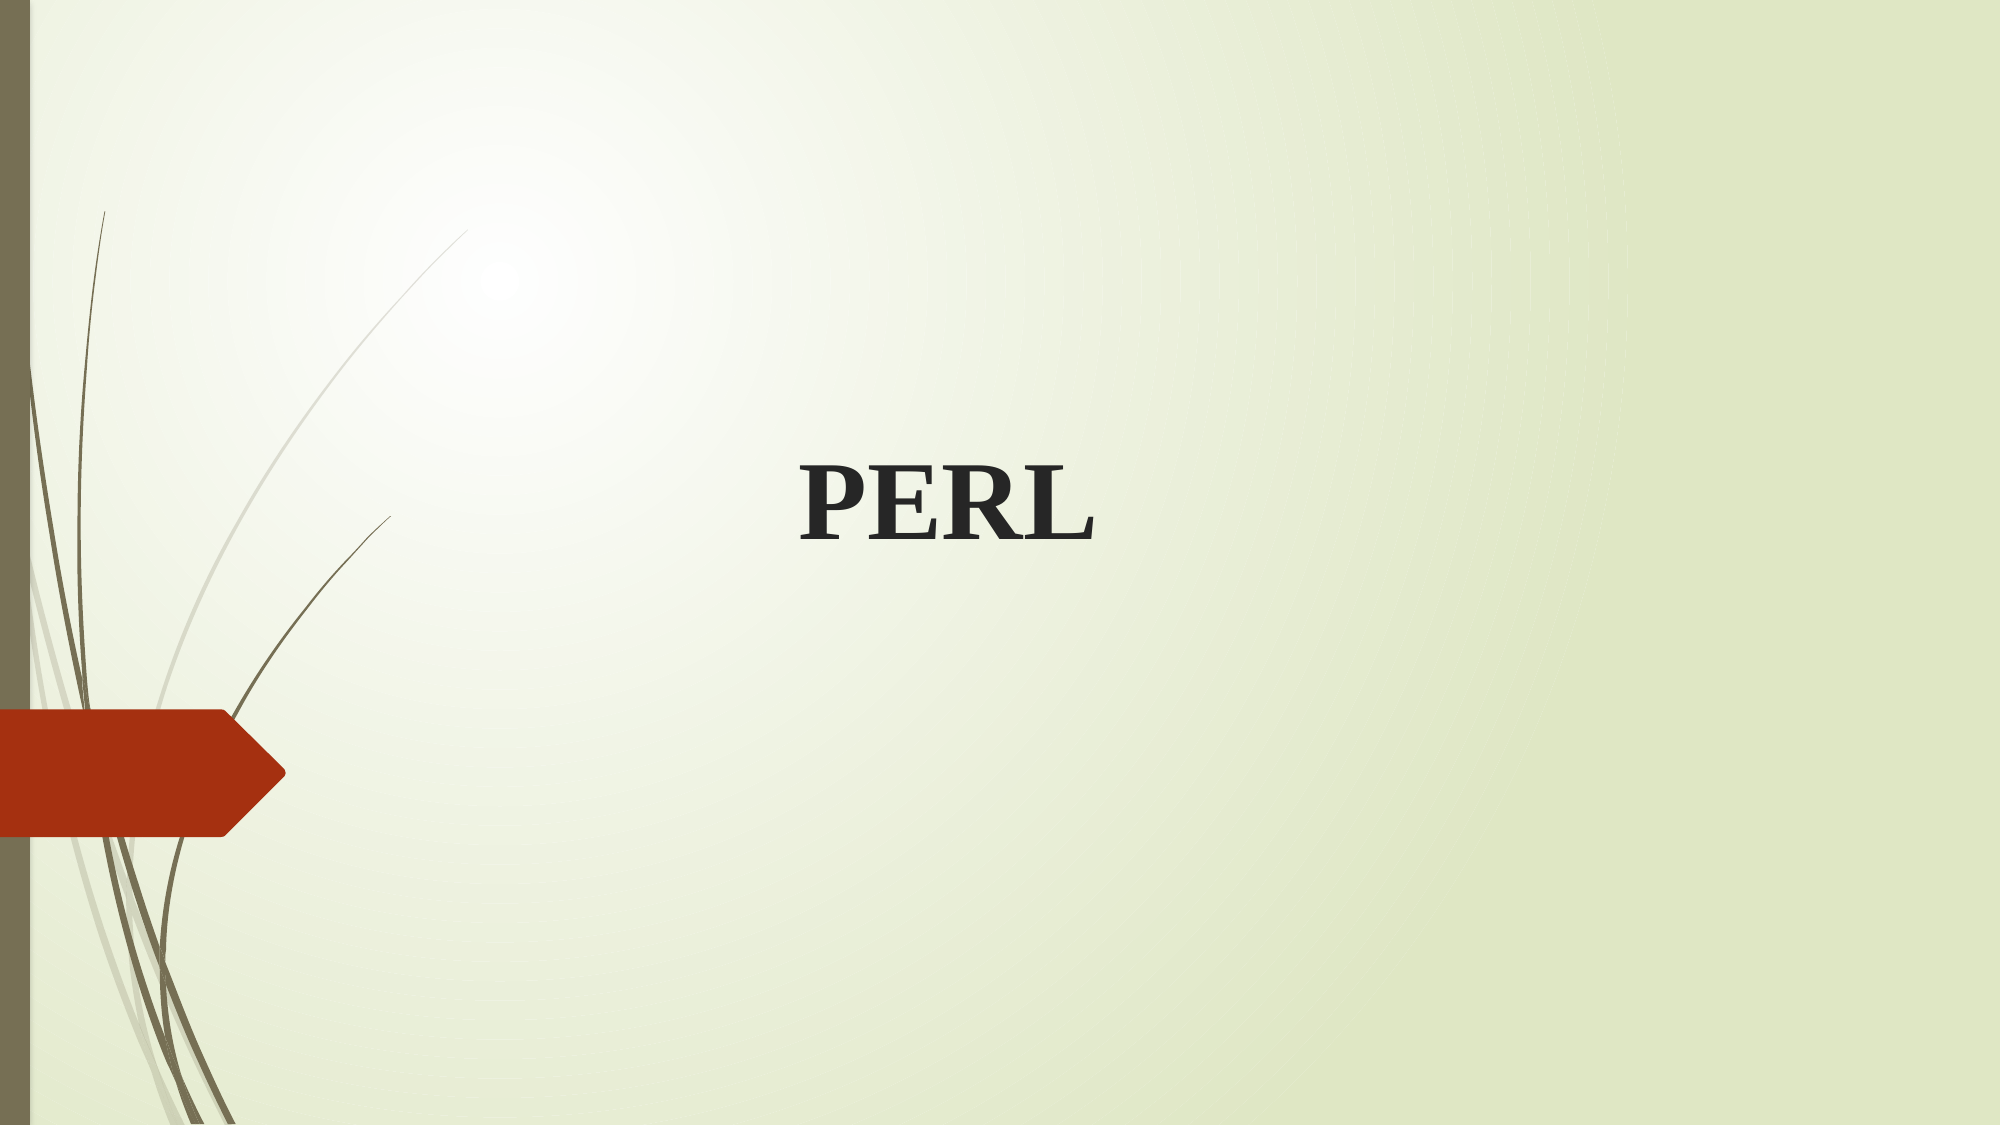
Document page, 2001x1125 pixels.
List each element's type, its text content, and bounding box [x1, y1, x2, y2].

title PERL [783, 419, 1251, 570]
